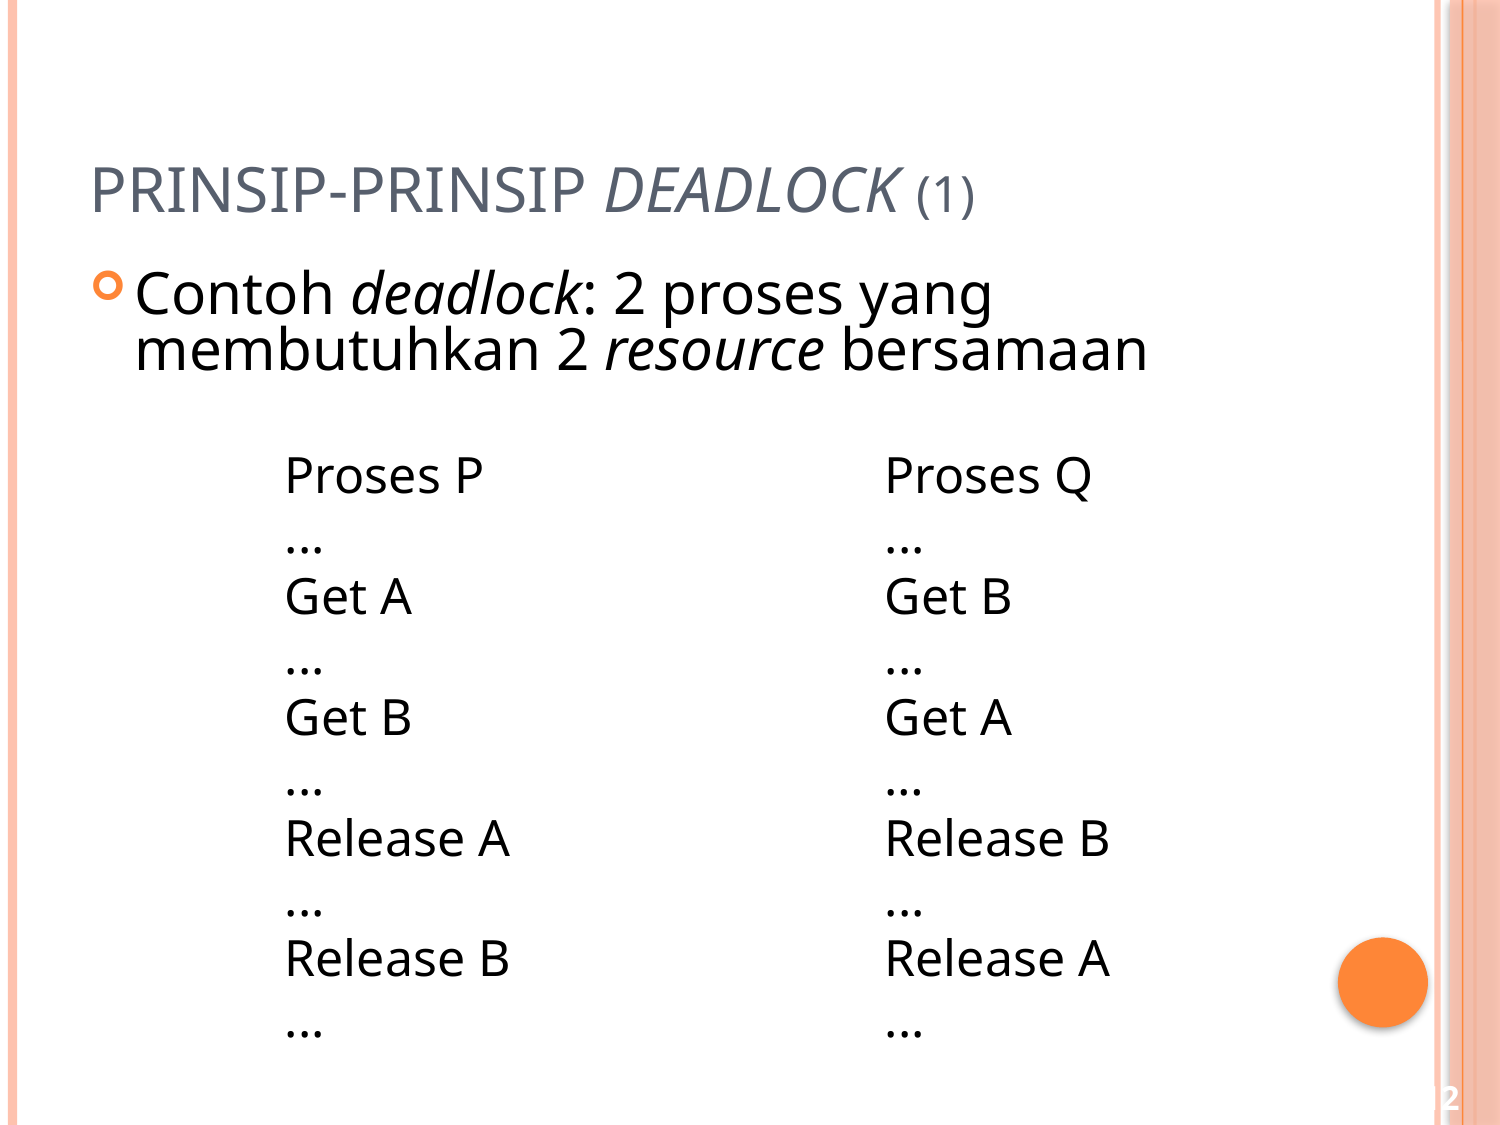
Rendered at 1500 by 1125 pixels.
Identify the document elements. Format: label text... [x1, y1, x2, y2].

title Prinsip-Prinsip Deadlock (1) [75, 45, 1300, 233]
list Contoh deadlock: 2 proses yang membutuhkan 2 resource bersamaan Proses P Proses Q ... ... Get A Get B ... ... Get B Get A ... … Release A Release B ... ... Release B Release A ... ... [75, 262, 1300, 1062]
text_box [174, 62, 1425, 250]
slide_number #12 [1362, 1074, 1500, 1125]
